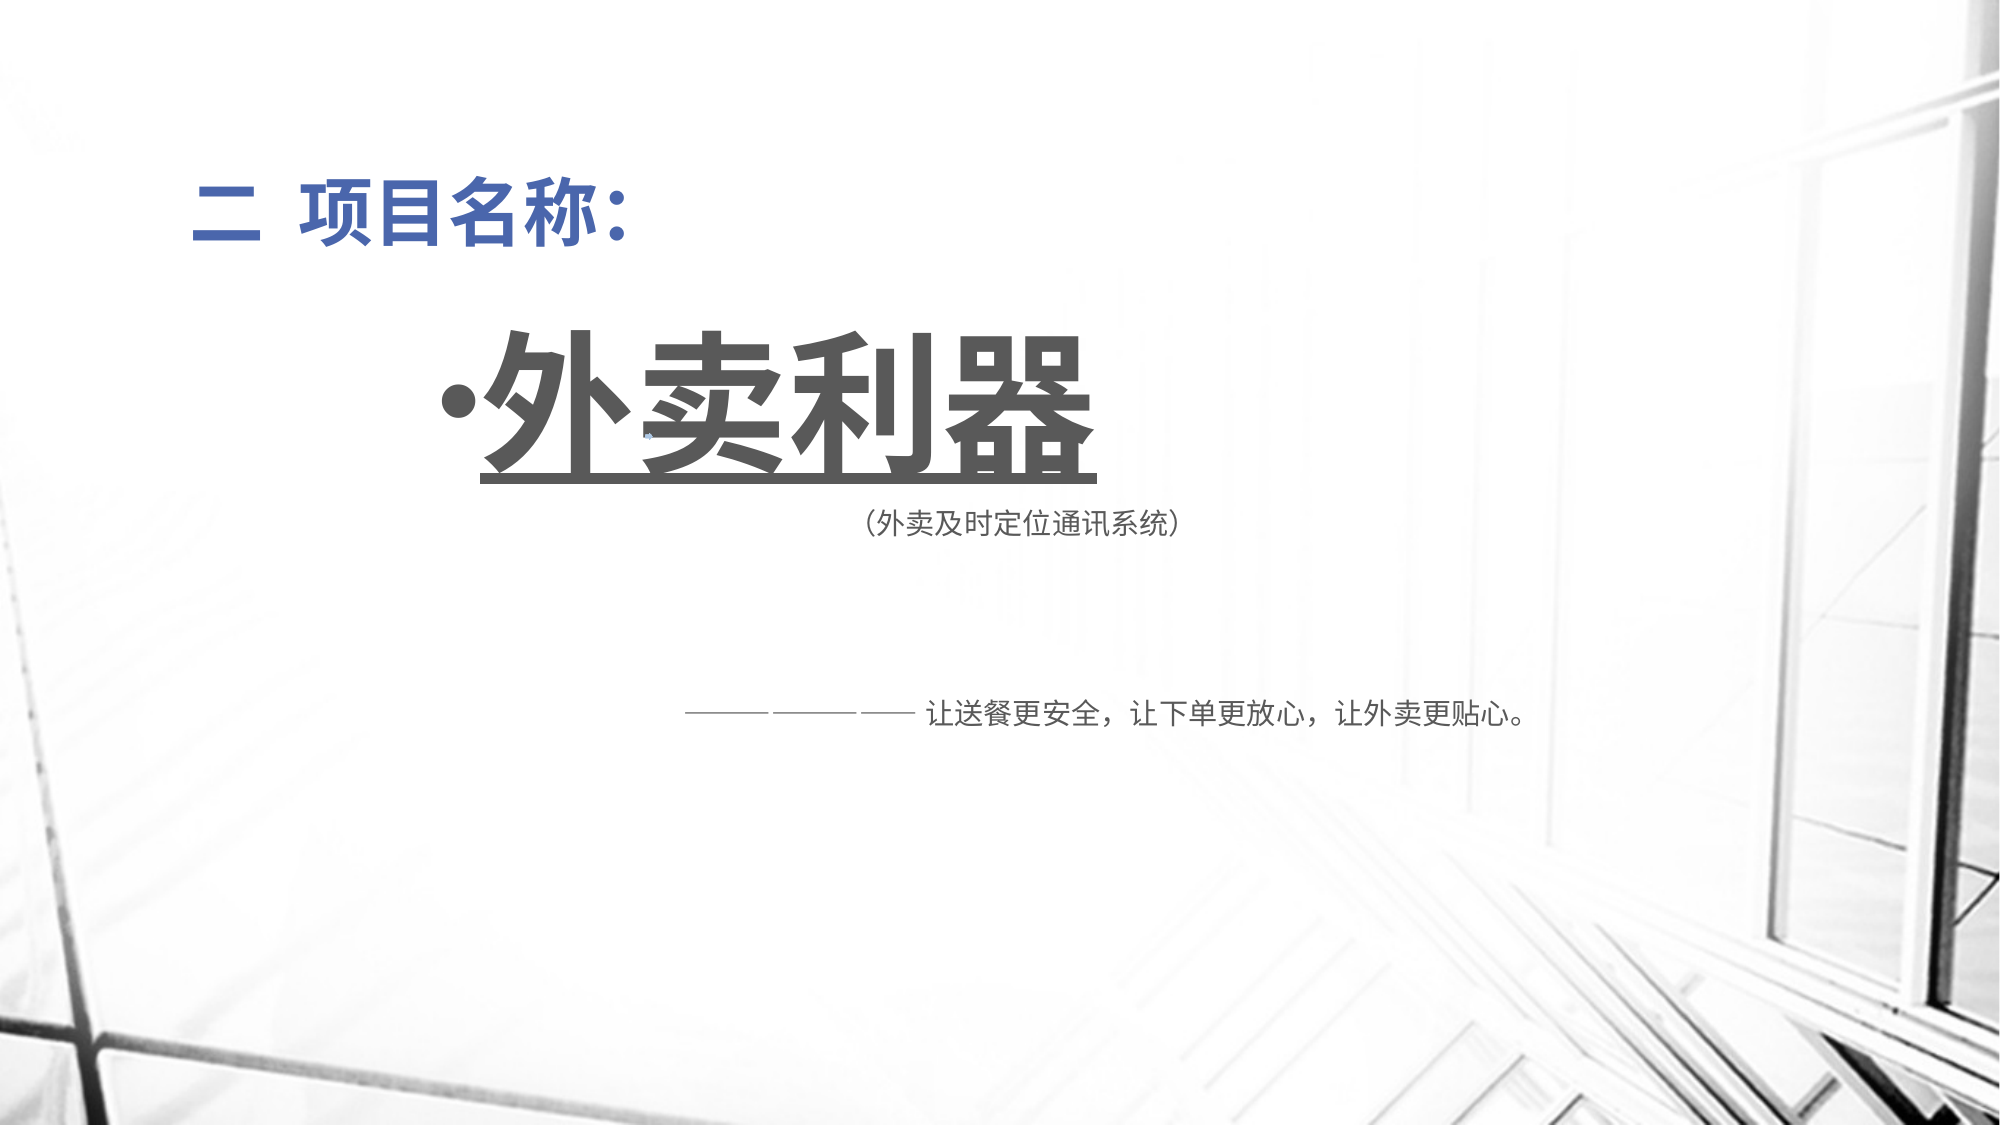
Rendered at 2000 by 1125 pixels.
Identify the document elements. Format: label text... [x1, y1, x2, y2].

picture [0, 0, 2000, 1125]
list 外卖利器 （外卖及时定位通讯系统） ————————让送餐更安全，让下单更放心，让外卖更贴心。 [174, 299, 1600, 988]
title 二 项目名称： [174, 87, 1600, 263]
text_box [644, 431, 654, 442]
